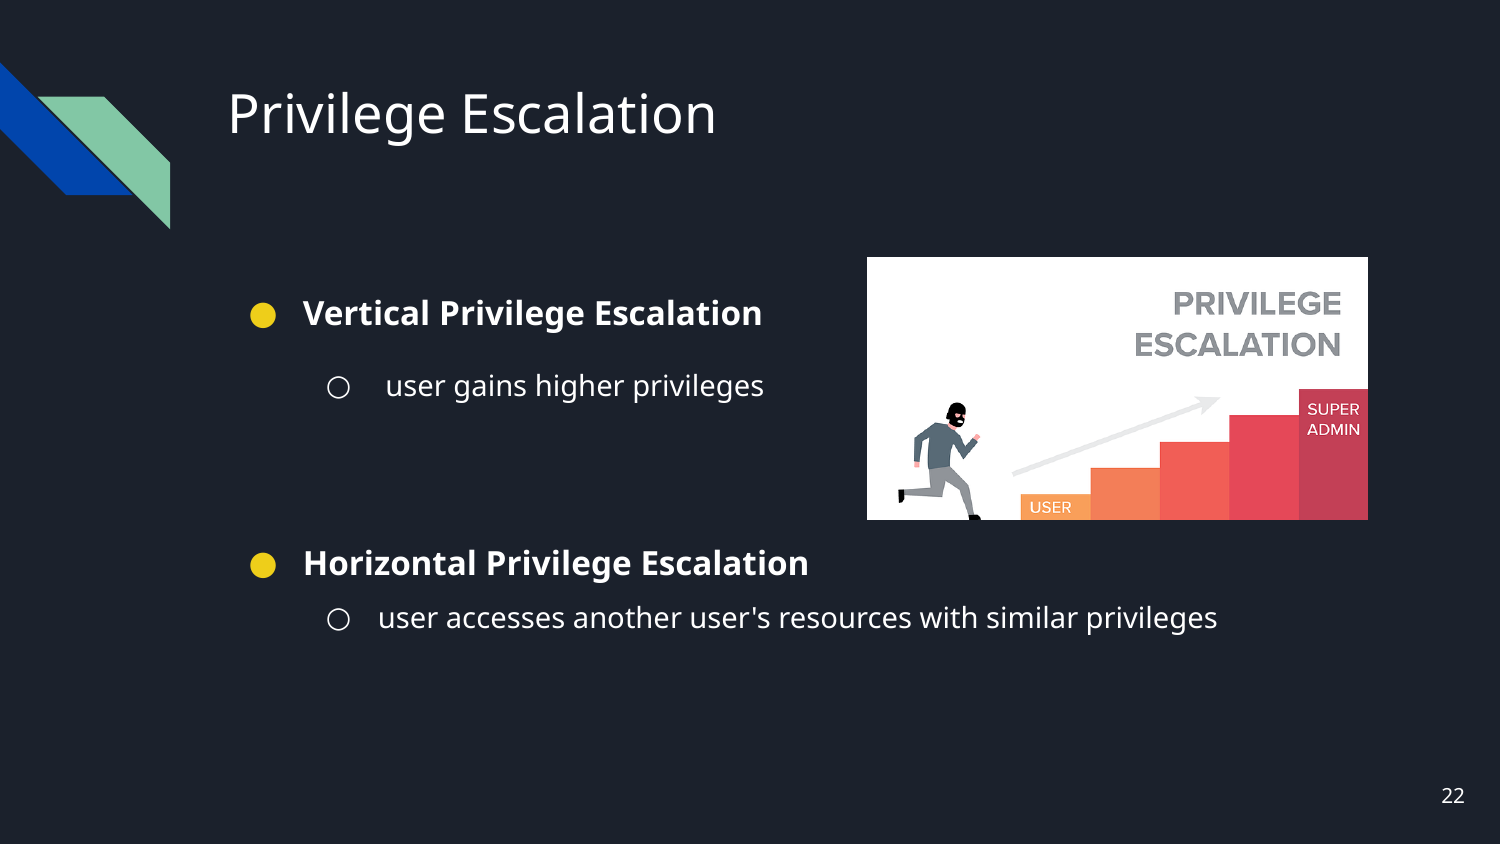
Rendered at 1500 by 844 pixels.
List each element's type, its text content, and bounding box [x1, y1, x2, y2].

list Vertical Privilege Escalation user gains higher privileges Horizontal Privilege Escalation user accesses another user's resources with similar privileges [212, 257, 1368, 735]
title Privilege Escalation [212, 64, 1368, 215]
slide_number ‹#› [1389, 764, 1480, 830]
picture [867, 256, 1368, 521]
